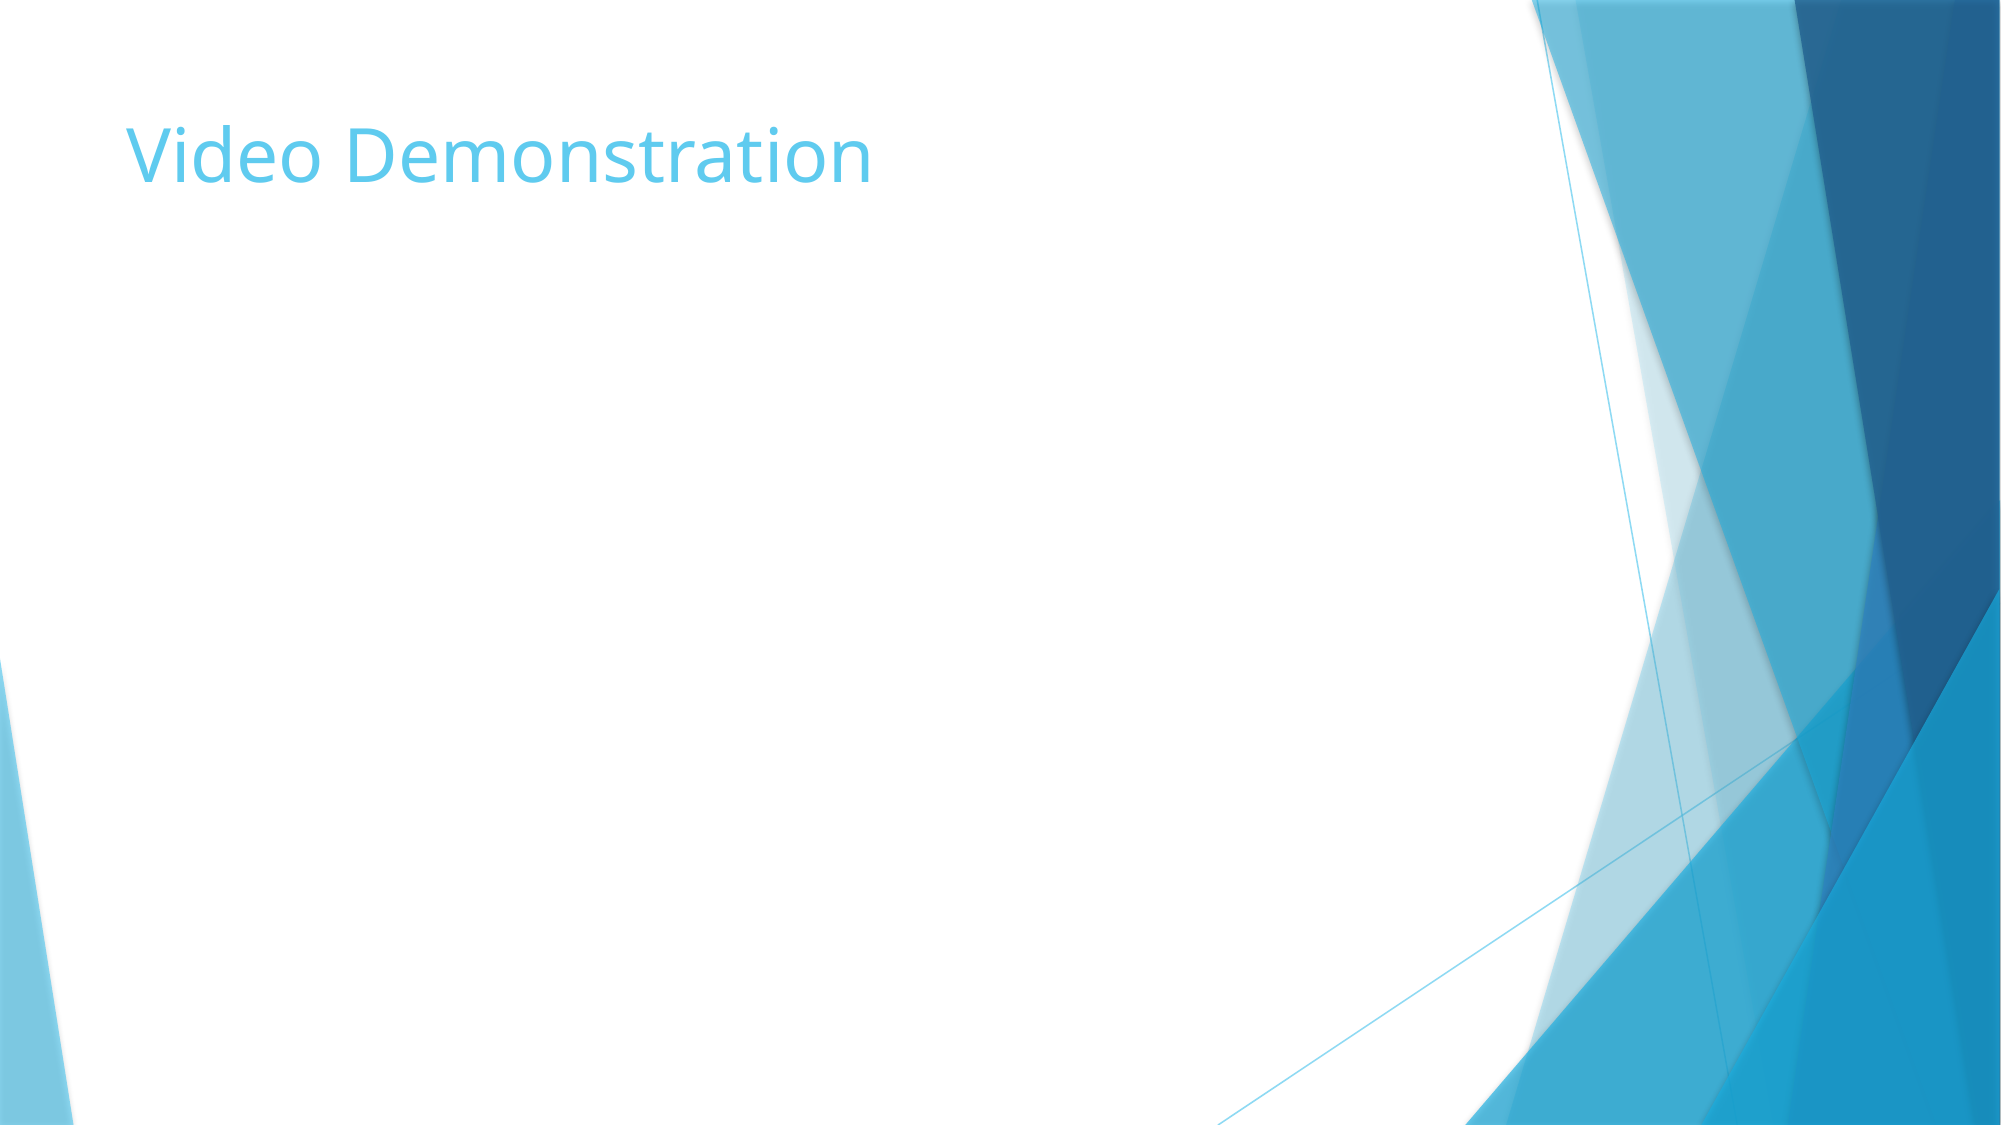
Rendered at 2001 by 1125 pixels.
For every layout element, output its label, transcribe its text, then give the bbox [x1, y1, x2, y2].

title Video Demonstration [111, 99, 1522, 317]
